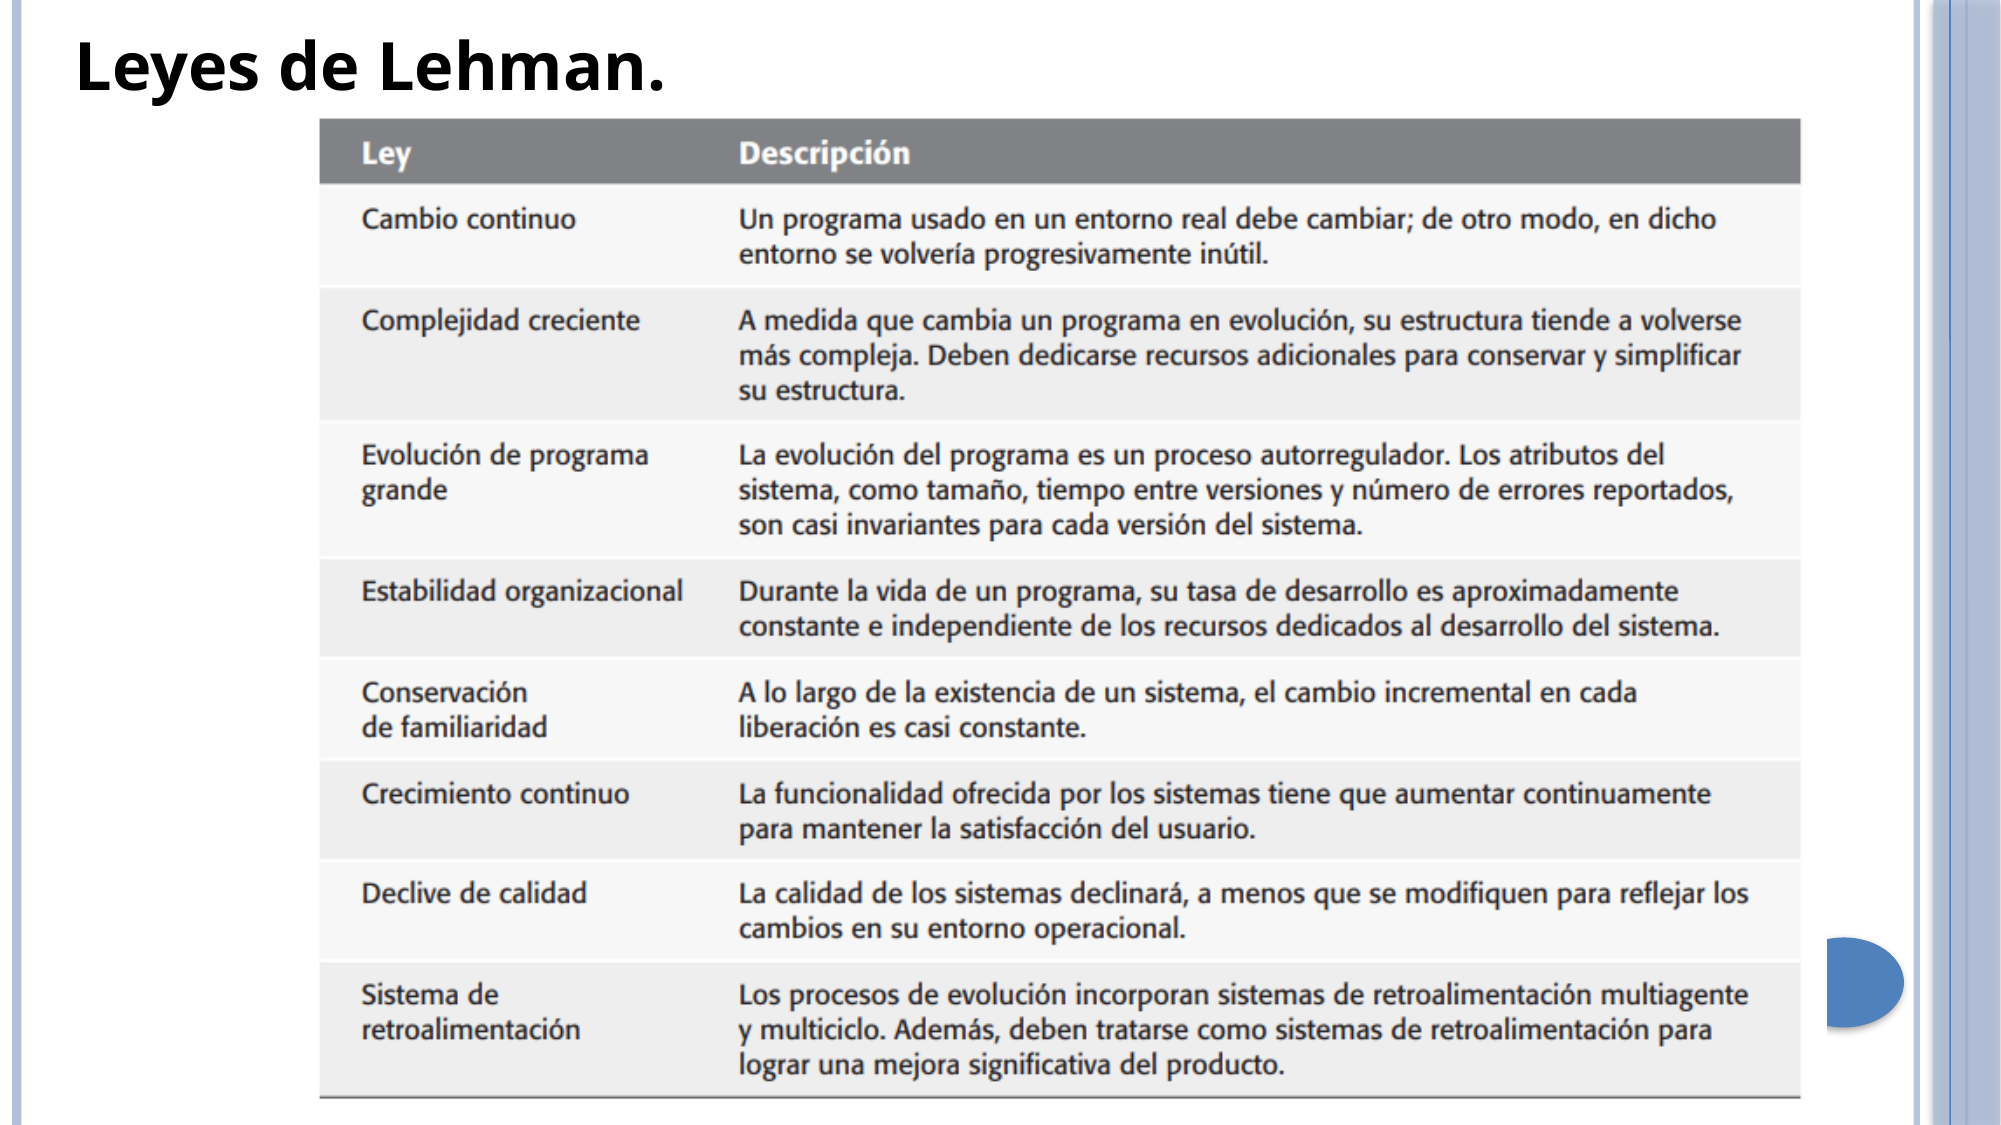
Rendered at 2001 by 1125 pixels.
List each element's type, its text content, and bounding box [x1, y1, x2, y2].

picture [298, 112, 1828, 1107]
text_box Leyes de Lehman. [59, 16, 1827, 112]
